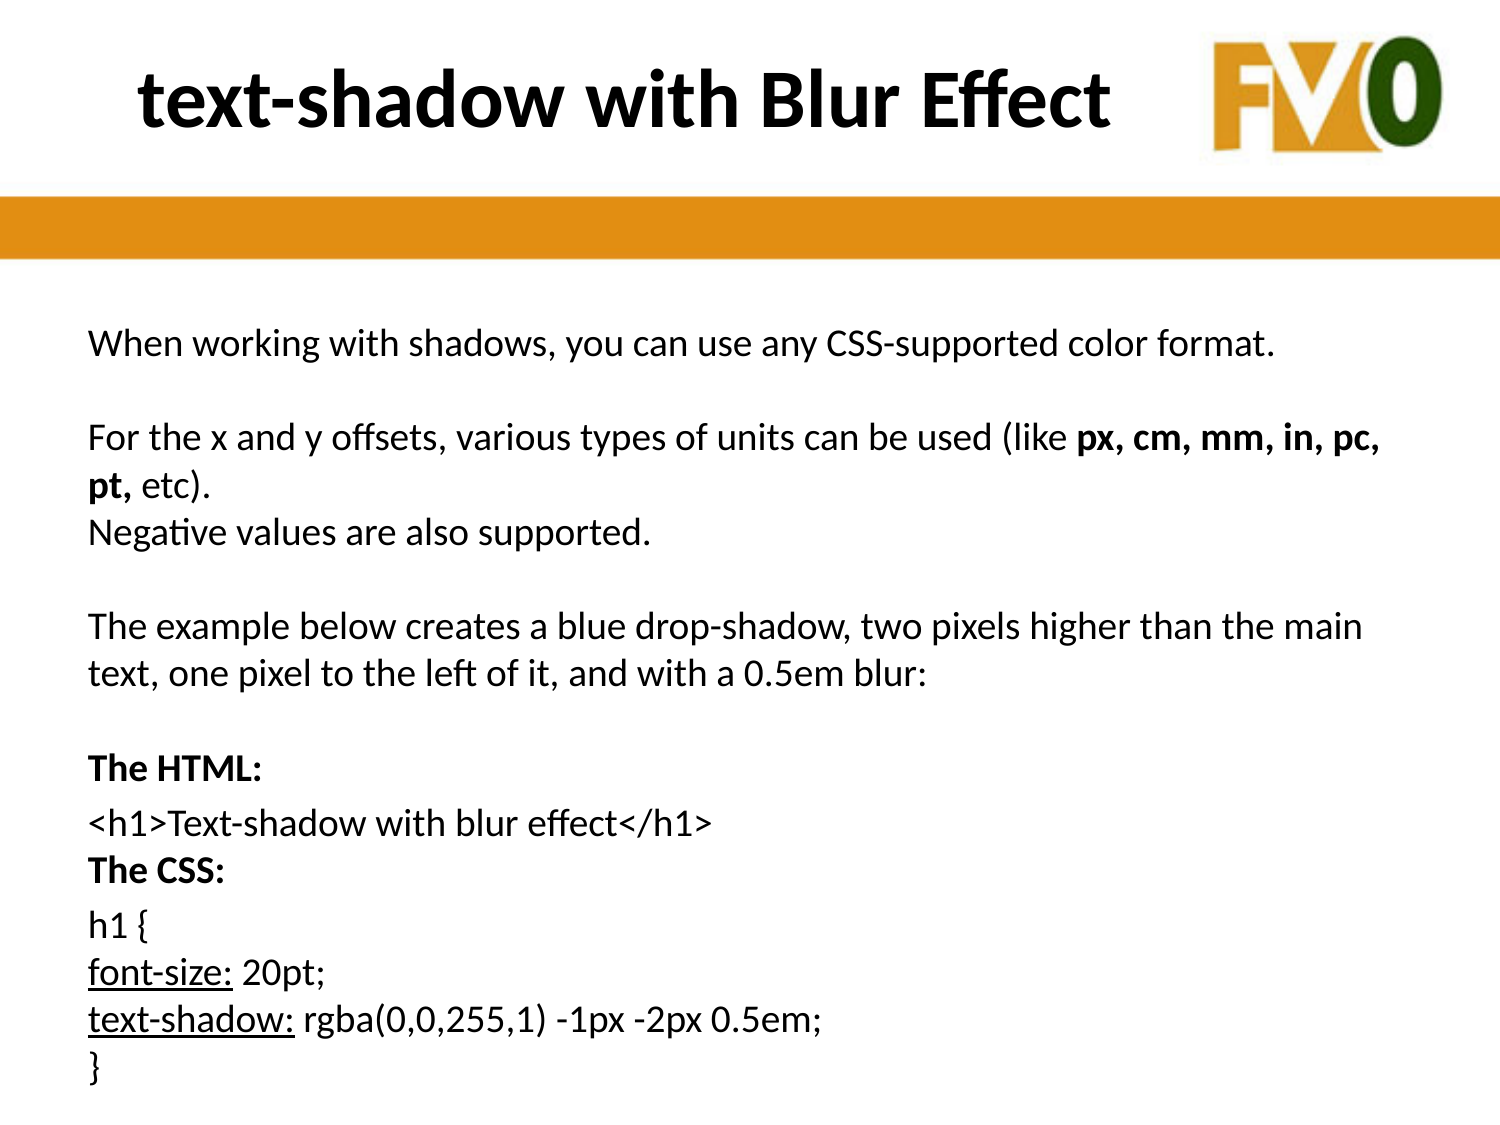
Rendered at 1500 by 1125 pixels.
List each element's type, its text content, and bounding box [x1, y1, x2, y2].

title text-shadow with Blur Effect [0, 0, 1300, 188]
list When working with shadows, you can use any CSS-supported color format. For the x and y offsets, various types of units can be used (like px, cm, mm, in, pc, pt, etc). Negative values are also supported. The example below creates a blue drop-shadow, two pixels higher than the main text, one pixel to the left of it, and with a 0.5em blur: The HTML: <h1>Text-shadow with blur effect</h1> The CSS: h1 { font-size: 20pt; text-shadow: rgba(0,0,255,1) -1px -2px 0.5em; } [72, 262, 1423, 1100]
picture [0, 0, 1500, 1125]
